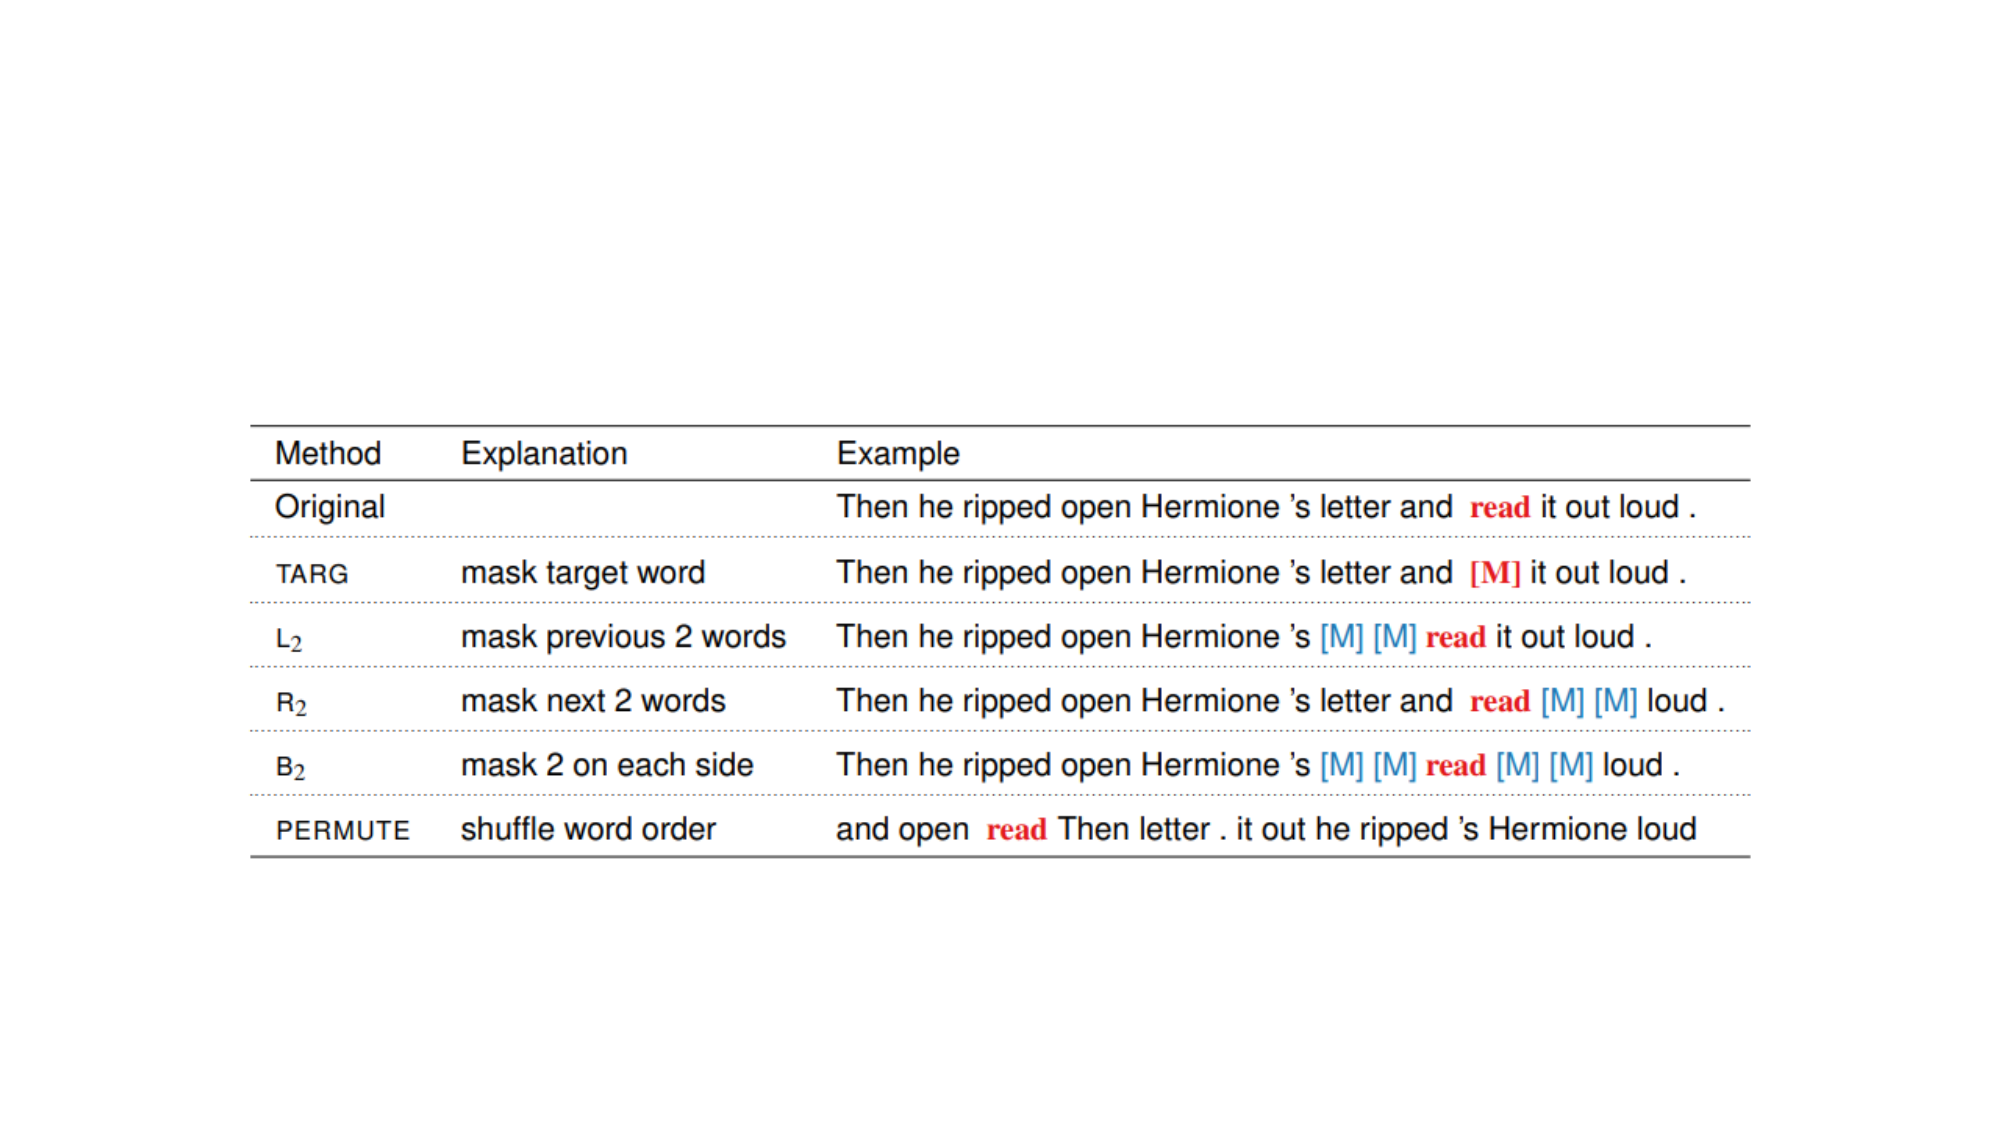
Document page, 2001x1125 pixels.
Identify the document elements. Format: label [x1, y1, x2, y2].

list [209, 419, 1791, 894]
